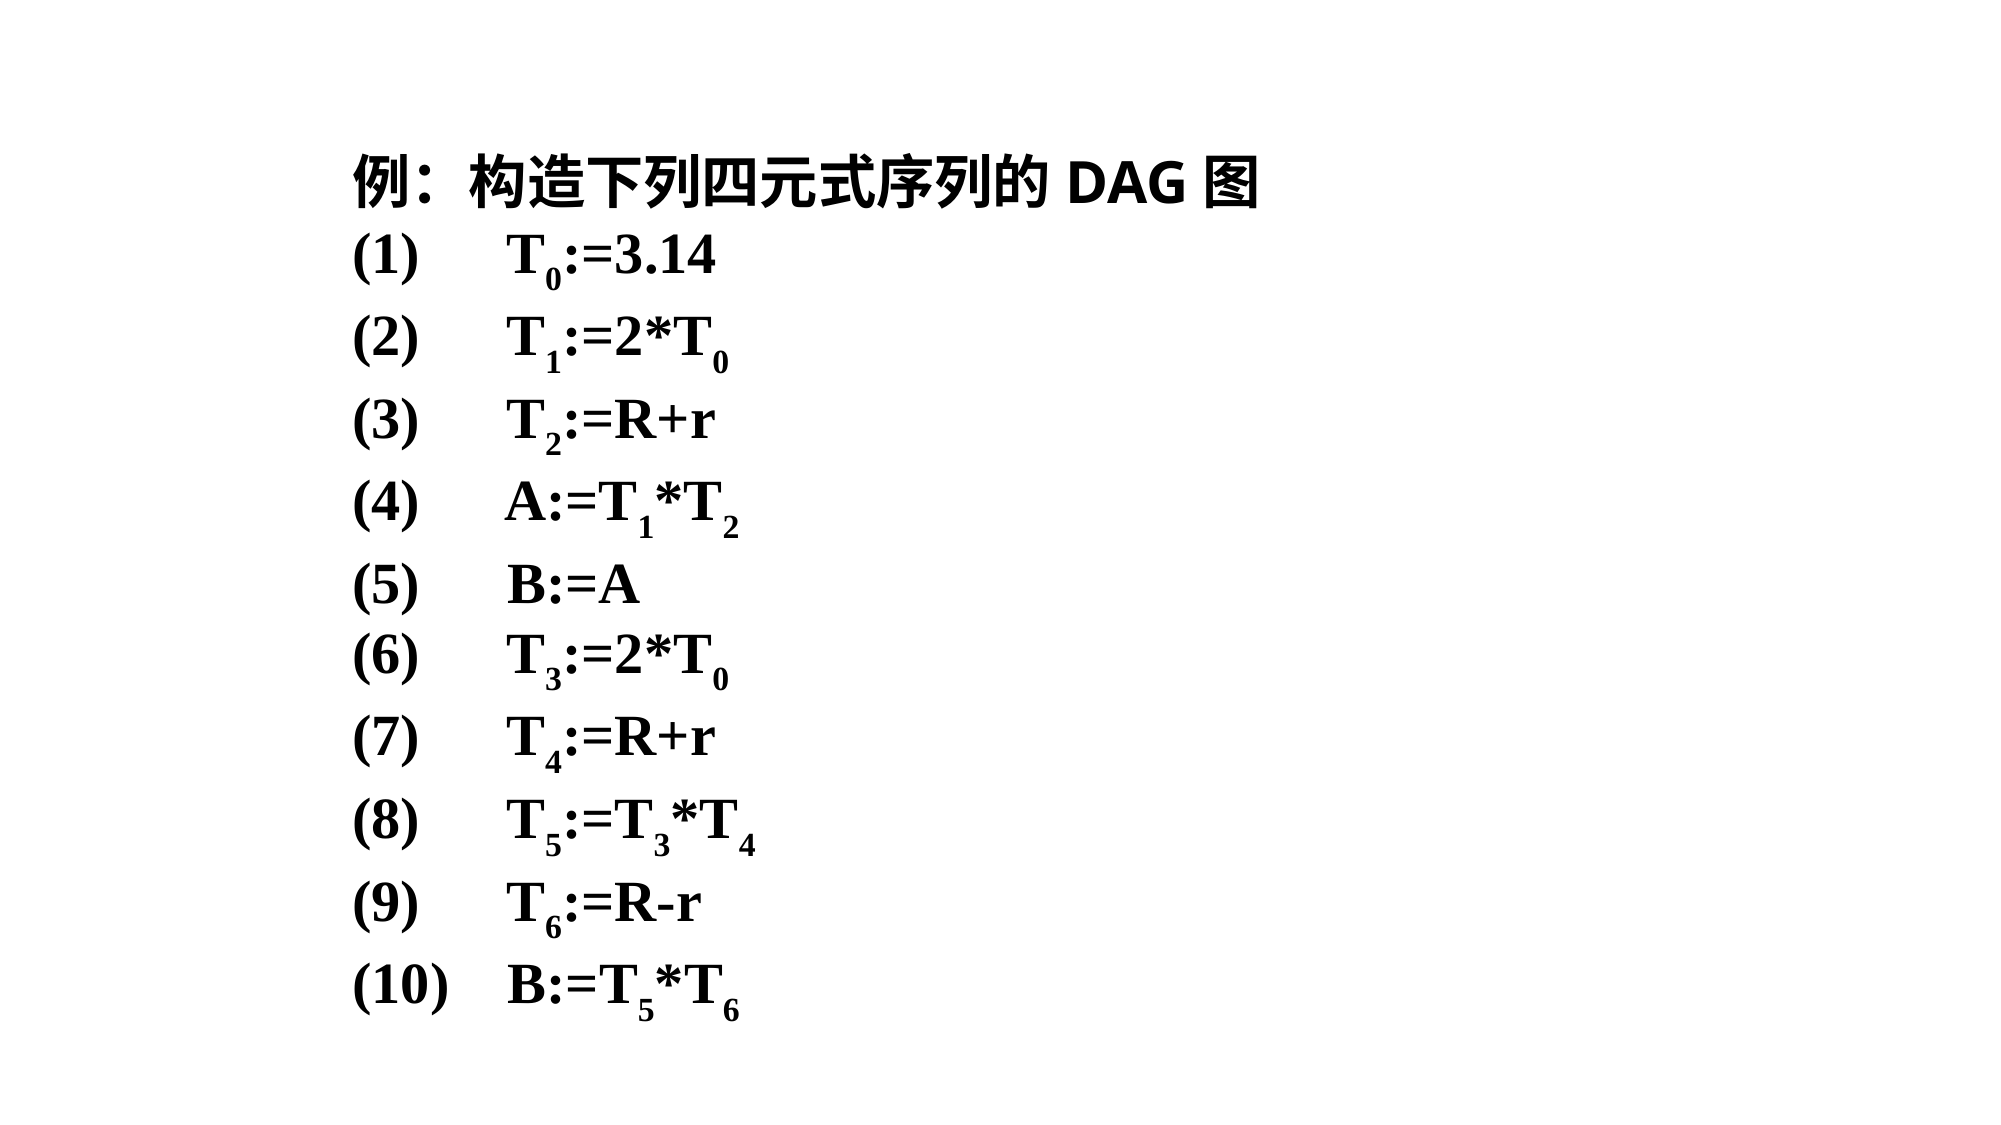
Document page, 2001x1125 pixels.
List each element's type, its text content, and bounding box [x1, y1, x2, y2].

text_box 例：构造下列四元式序列的DAG图 (1) T0:=3.14 (2) T1:=2*T0 (3) T2:=R+r (4) A:=T1*T2 (5) B:=A (6) T3:=2*T0 (7) T4:=R+r (8) T5:=T3*T4 (9) T6:=R-r (10) B:=T5*T6 [337, 137, 1388, 1036]
